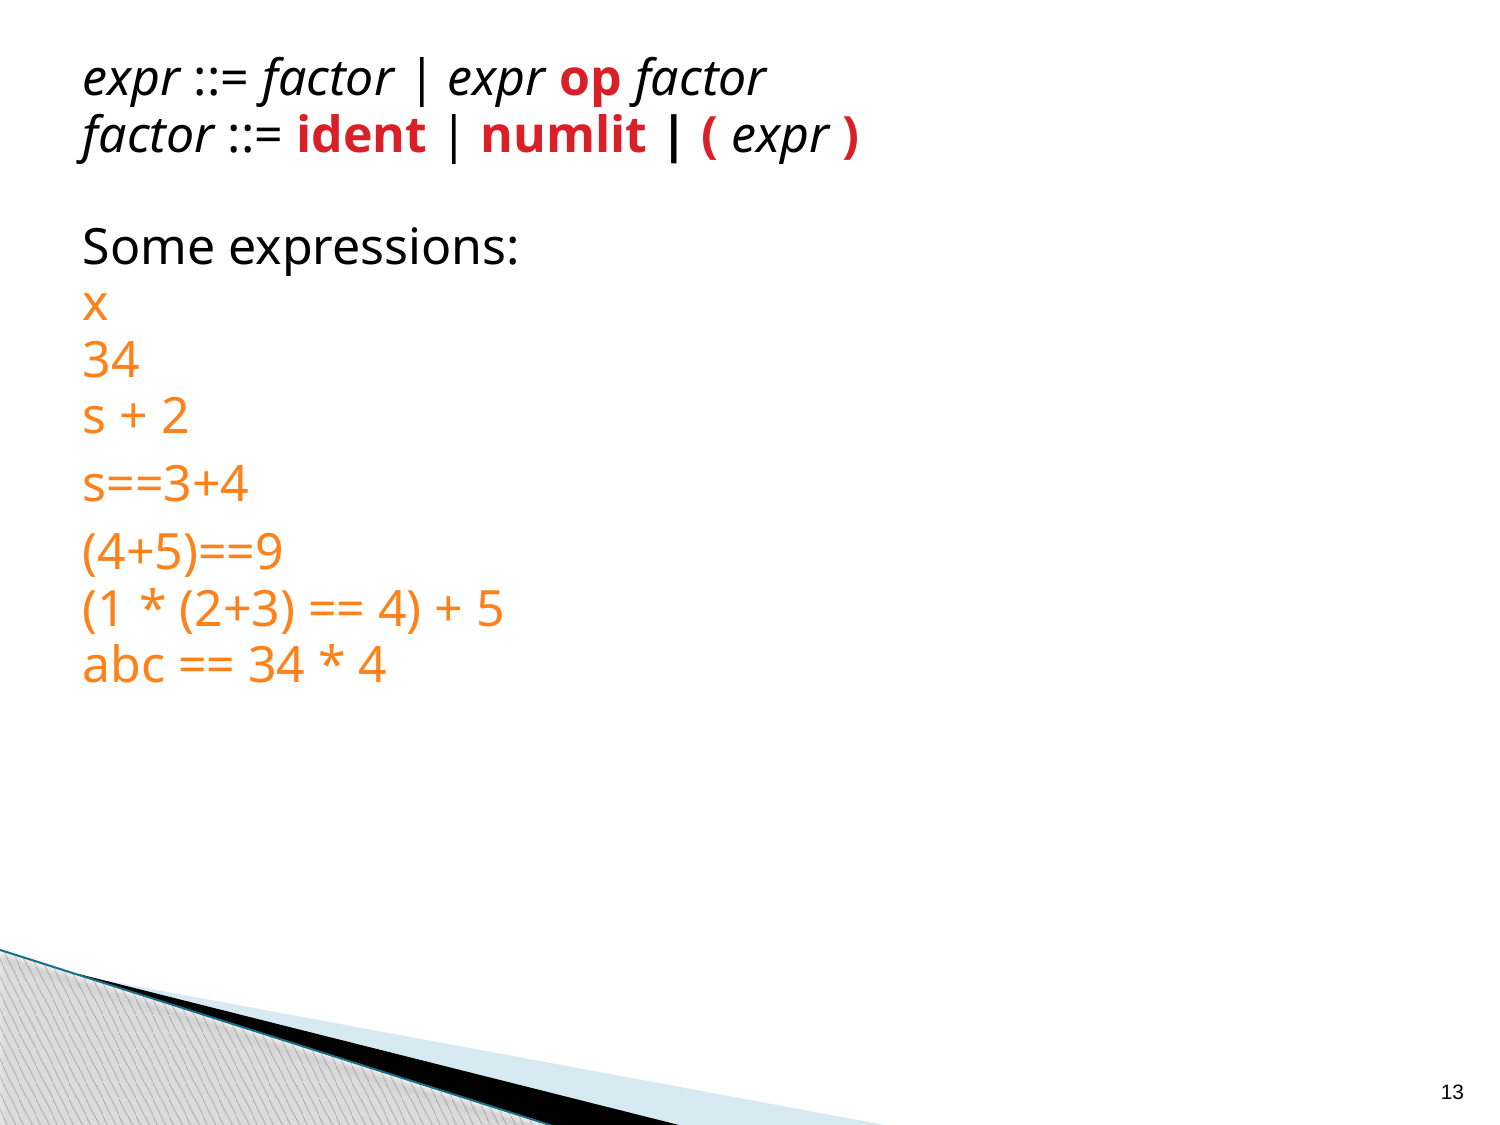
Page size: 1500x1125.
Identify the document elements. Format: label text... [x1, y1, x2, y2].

list expr ::= factor | expr op factor factor ::= ident | numlit | ( expr ) Some expressions: x 34 s + 2 s==3+4 (4+5)==9 (1 * (2+3) == 4) + 5 abc == 34 * 4 [50, 50, 1400, 1125]
slide_number 13 [1325, 1051, 1479, 1112]
